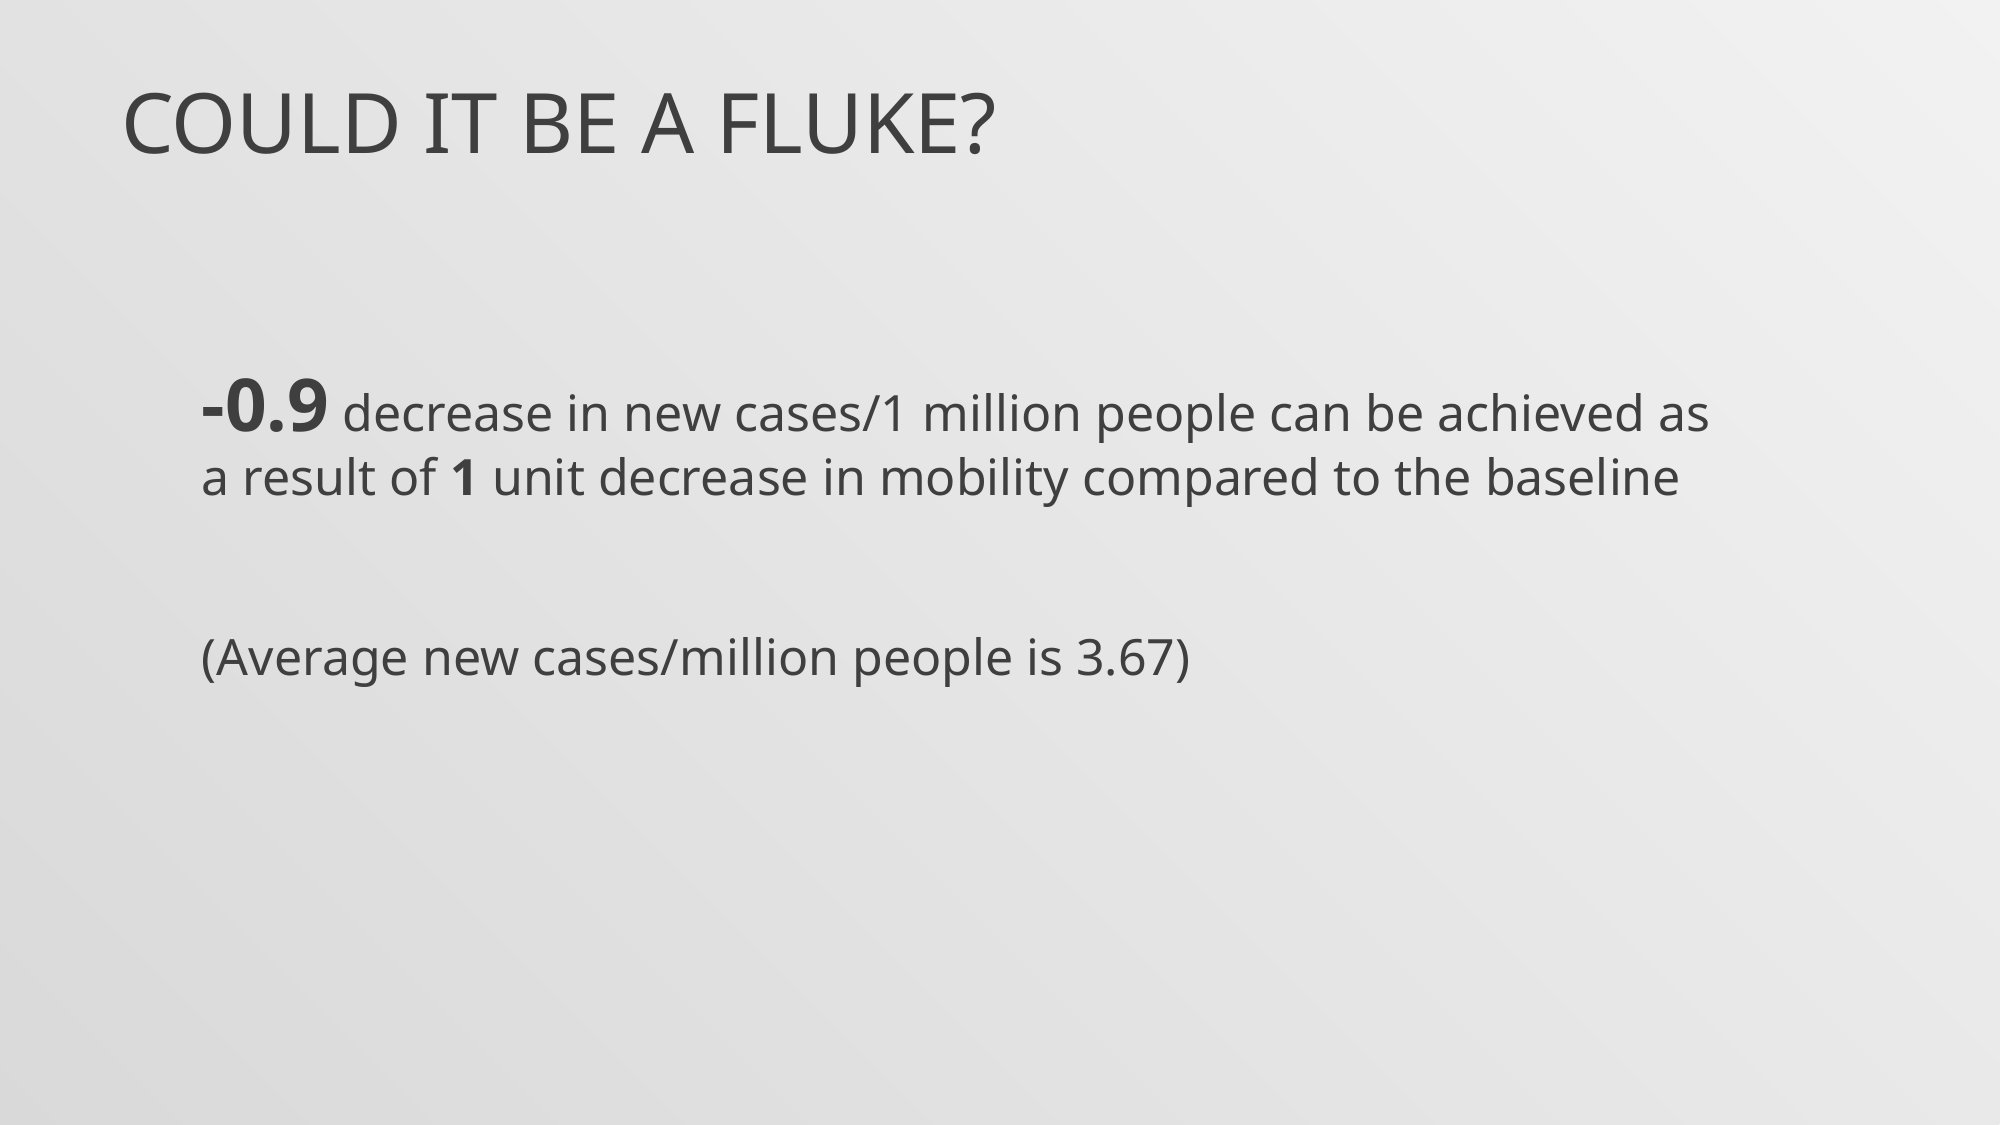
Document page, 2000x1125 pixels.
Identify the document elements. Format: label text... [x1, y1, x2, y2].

text_box -0.9 decrease in new cases/1 million people can be achieved as a result of 1 unit decrease in mobility compared to the baseline (Average new cases/million people is 3.67) [186, 343, 1730, 835]
title Could it be a fluke? [106, 74, 1649, 304]
